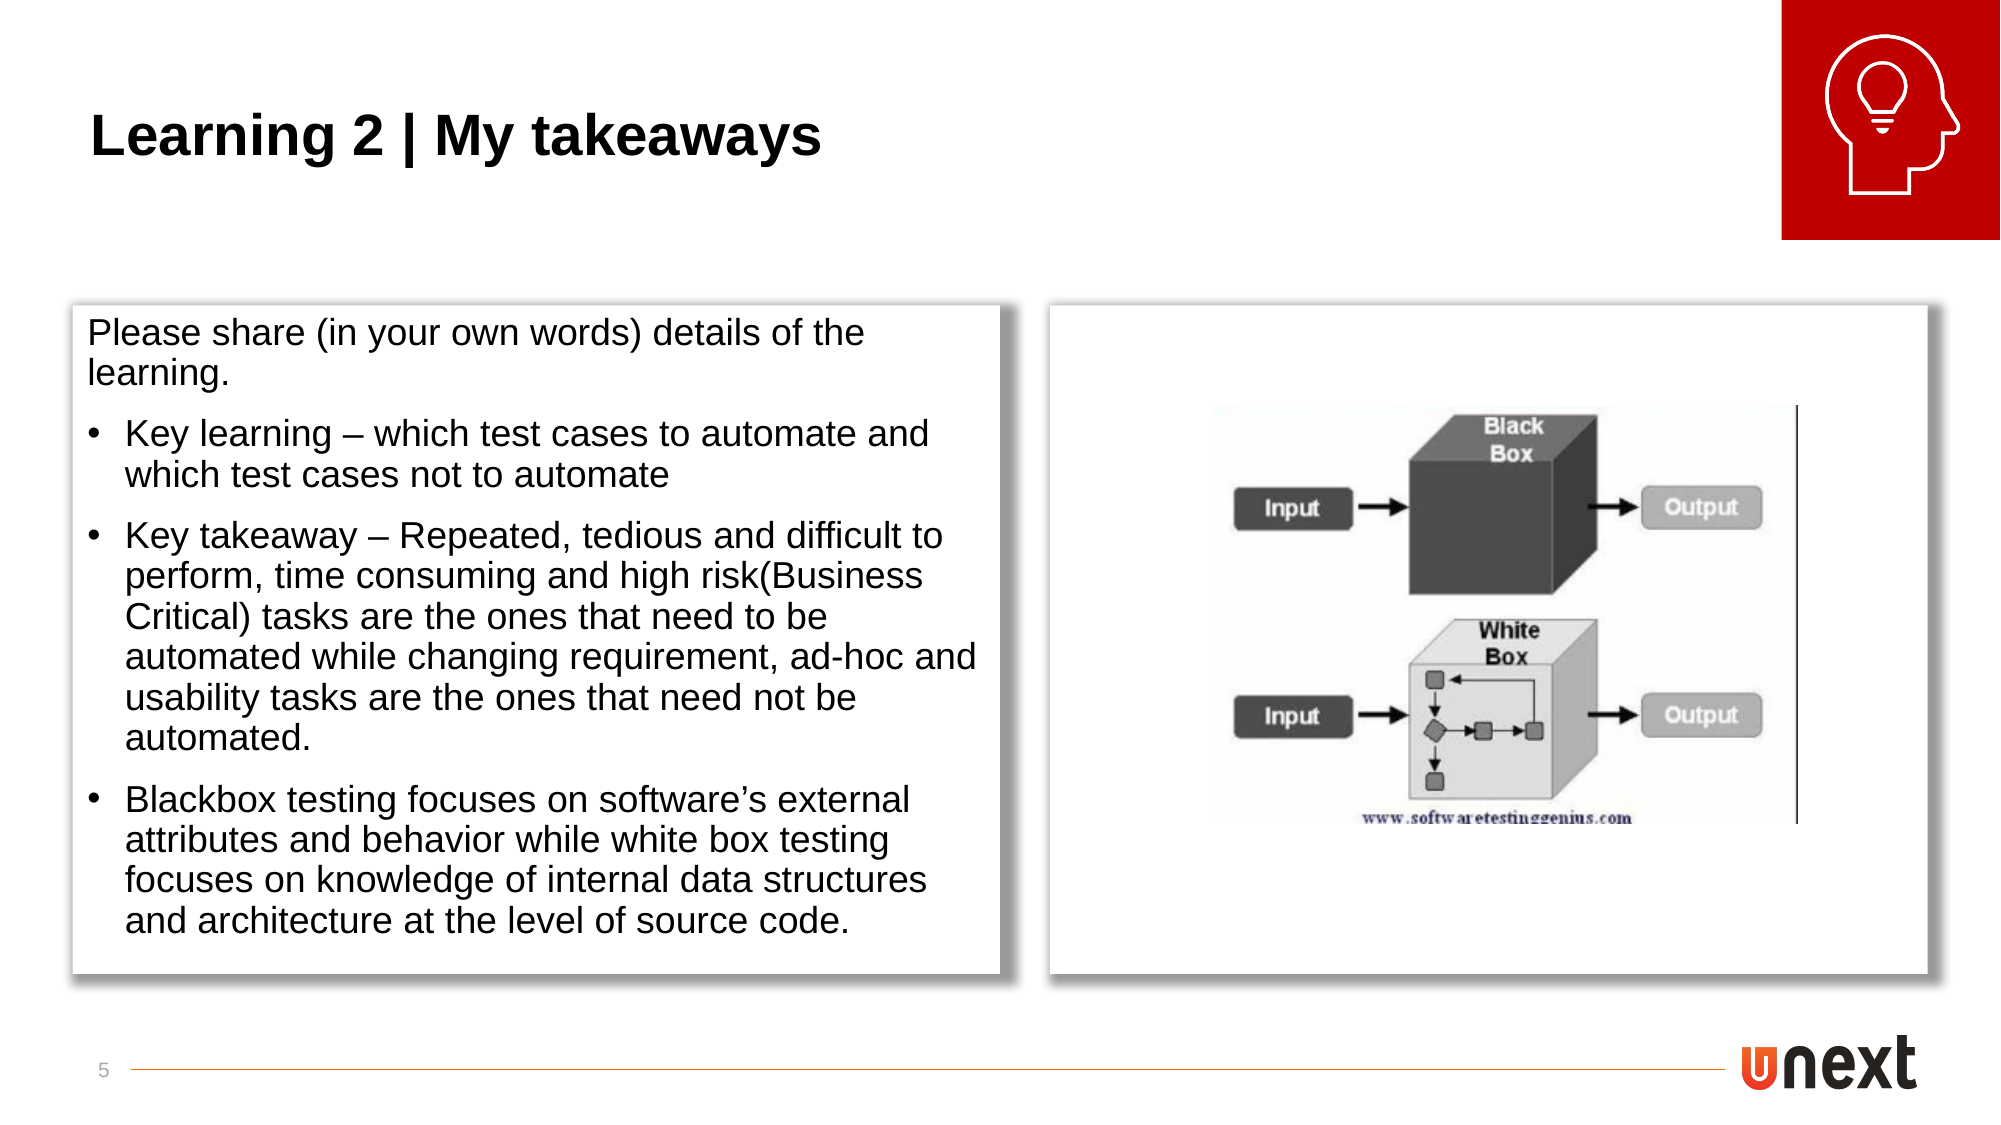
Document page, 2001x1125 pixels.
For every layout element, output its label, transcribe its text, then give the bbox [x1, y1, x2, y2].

picture [1742, 1035, 1917, 1090]
slide_number 5 [48, 1047, 110, 1091]
picture [1213, 405, 1798, 824]
text_box [1050, 305, 1928, 974]
text_box Please share (in your own words) details of the learning. Key learning – which test cases to automate and which test cases not to automate Key takeaway – Repeated, tedious and difficult to perform, time consuming and high risk(Business Critical) tasks are the ones that need to be automated while changing requirement, ad-hoc and usability tasks are the ones that need not be automated. Blackbox testing focuses on software’s external attributes and behavior while white box testing focuses on knowledge of internal data structures and architecture at the level of source code. [72, 305, 1000, 974]
title Learning 2 | My takeaways [76, 78, 1797, 196]
picture [1797, 23, 1988, 214]
text_box [1781, 0, 2000, 241]
